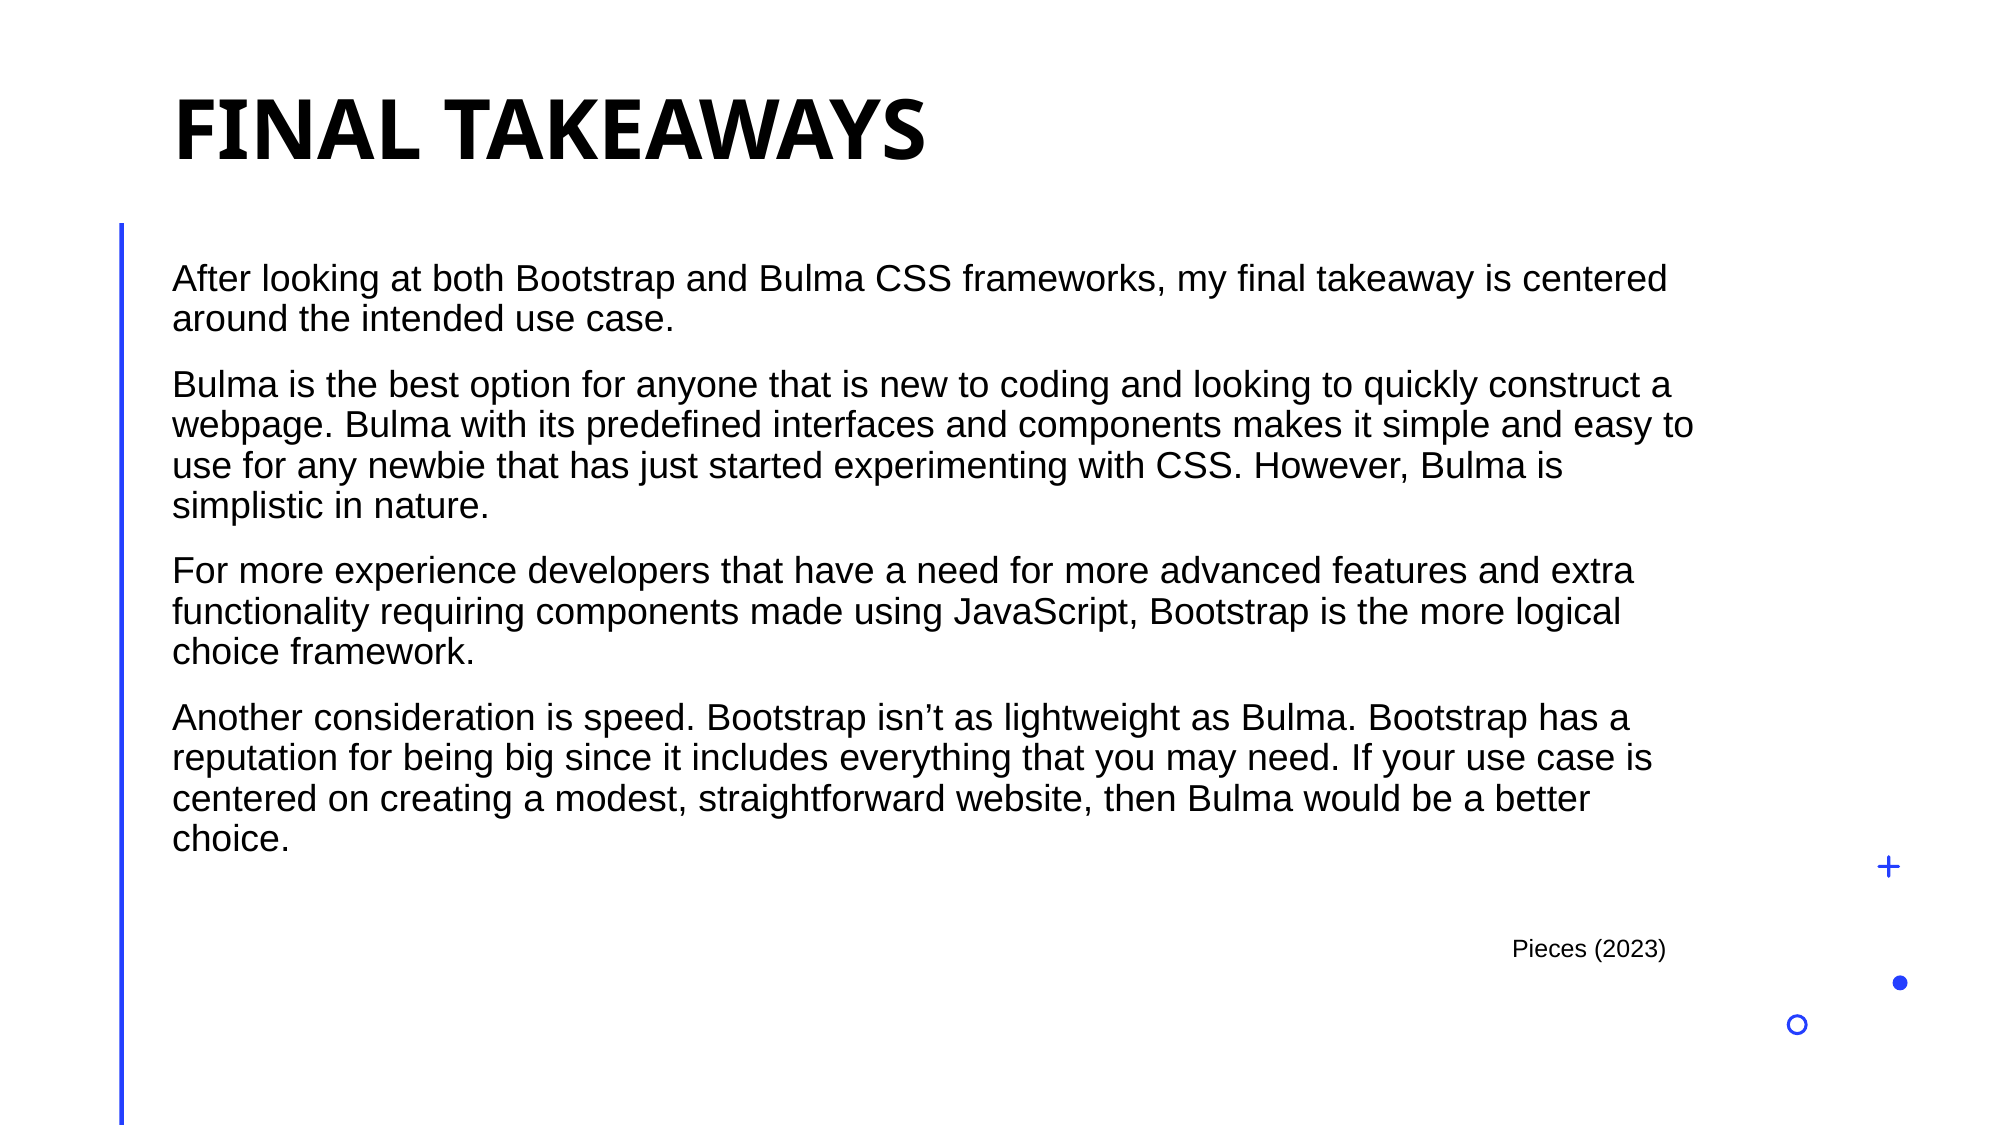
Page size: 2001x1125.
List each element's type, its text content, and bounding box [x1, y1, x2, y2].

list After looking at both Bootstrap and Bulma CSS frameworks, my final takeaway is centered around the intended use case. Bulma is the best option for anyone that is new to coding and looking to quickly construct a webpage. Bulma with its predefined interfaces and components makes it simple and easy to use for any newbie that has just started experimenting with CSS. However, Bulma is simplistic in nature. For more experience developers that have a need for more advanced features and extra functionality requiring components made using JavaScript, Bootstrap is the more logical choice framework. Another consideration is speed. Bootstrap isn’t as lightweight as Bulma. Bootstrap has a reputation for being big since it includes everything that you may need. If your use case is centered on creating a modest, straightforward website, then Bulma would be a better choice. [172, 258, 1721, 888]
title Final takeaways [172, 54, 1673, 176]
text_box Pieces (2023) [1497, 924, 1761, 970]
